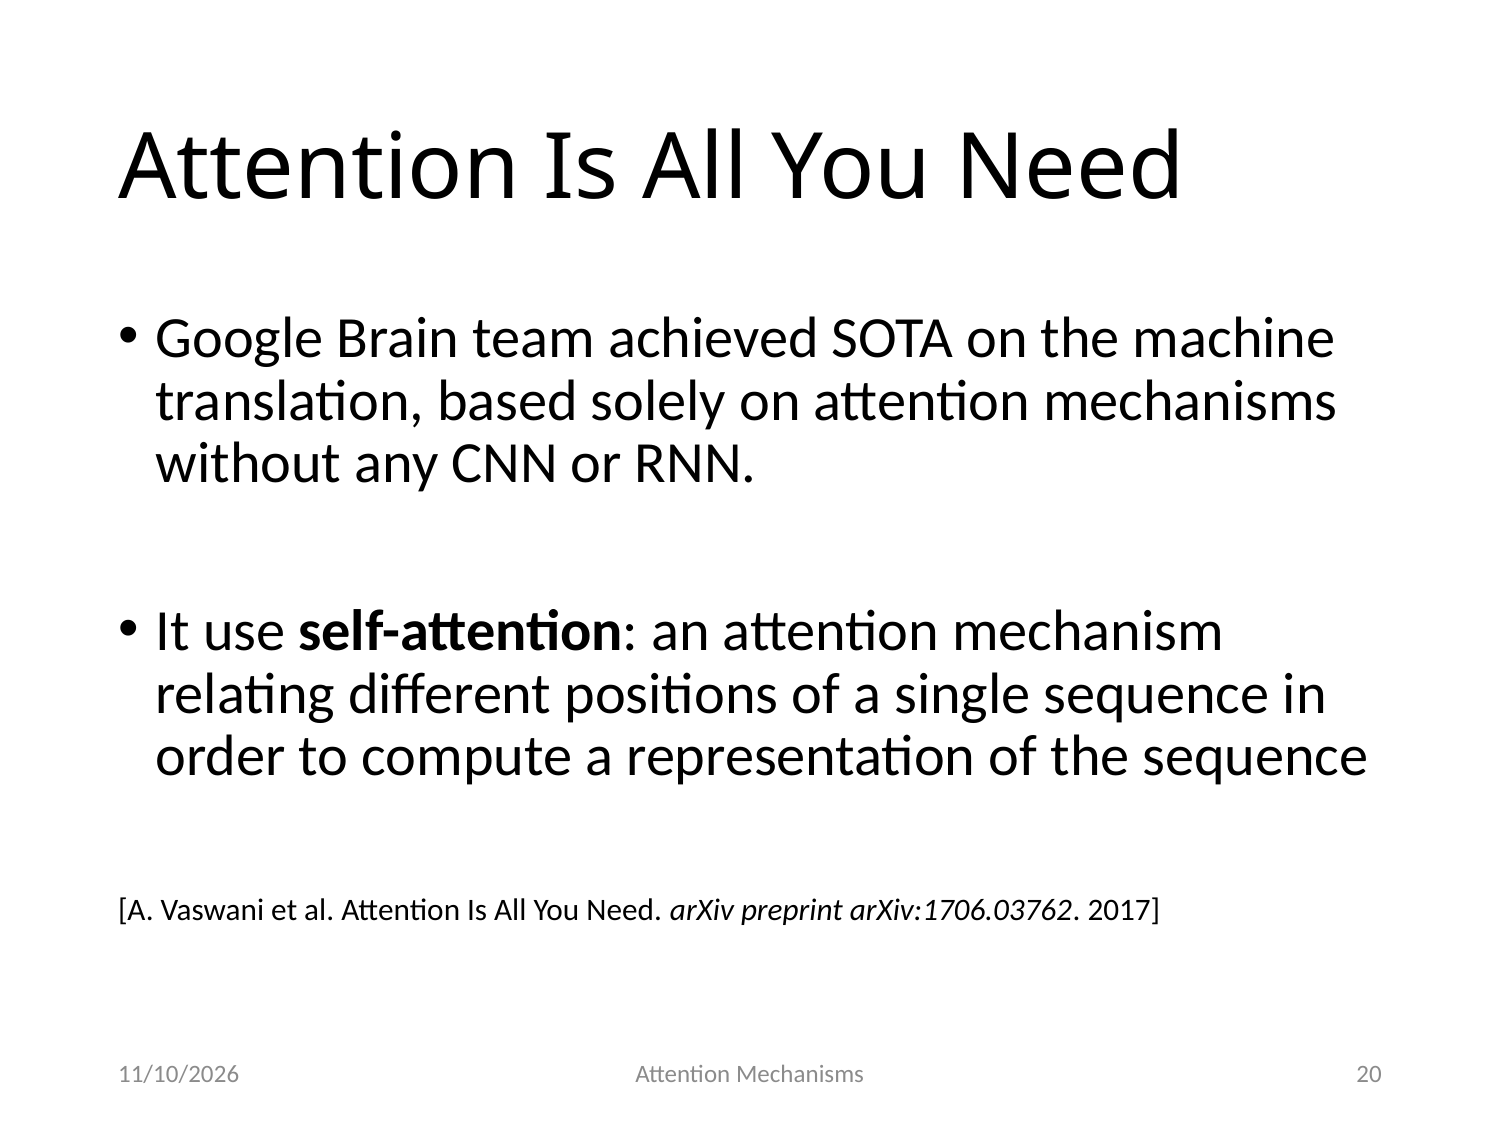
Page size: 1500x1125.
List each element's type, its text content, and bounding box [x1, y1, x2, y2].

title Attention Is All You Need [103, 59, 1397, 278]
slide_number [103, 1042, 441, 1103]
slide_number 20 [1059, 1042, 1397, 1103]
list Google Brain team achieved SOTA on the machine translation, based solely on attention mechanisms without any CNN or RNN. It use self-attention: an attention mechanism relating different positions of a single sequence in order to compute a representation of the sequence [A. Vaswani et al. Attention Is All You Need. arXiv preprint arXiv:1706.03762. 2017] [103, 299, 1397, 1014]
footer Attention Mechanisms [496, 1042, 1004, 1103]
